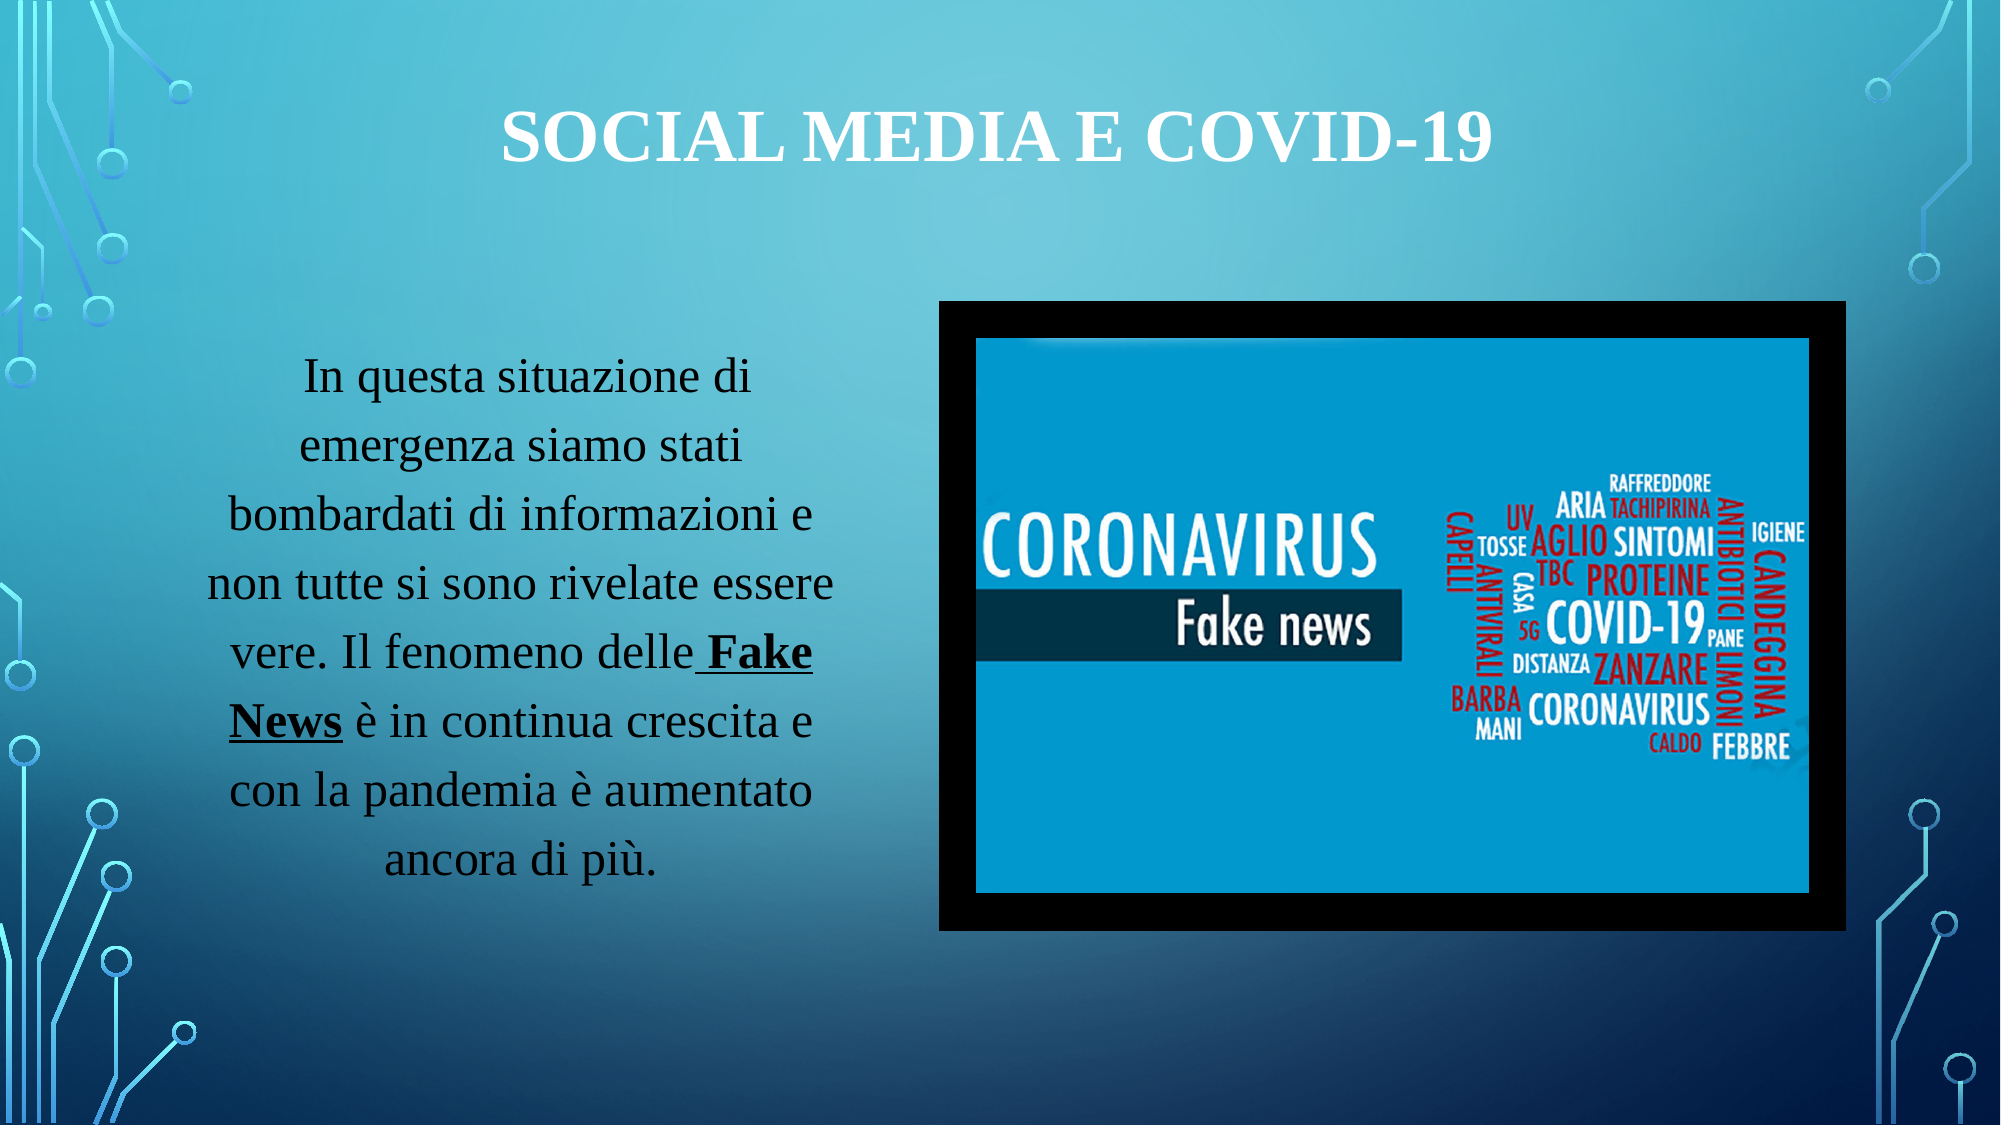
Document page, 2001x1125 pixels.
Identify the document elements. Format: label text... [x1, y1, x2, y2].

title Social media e covid-19 [184, 66, 1810, 209]
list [976, 337, 1810, 894]
text_box In questa situazione di emergenza siamo stati bombardati di informazioni e non tutte si sono rivelate essere vere. Il fenomeno delle Fake News è in continua crescita e con la pandemia è aumentato ancora di più. [173, 326, 871, 959]
